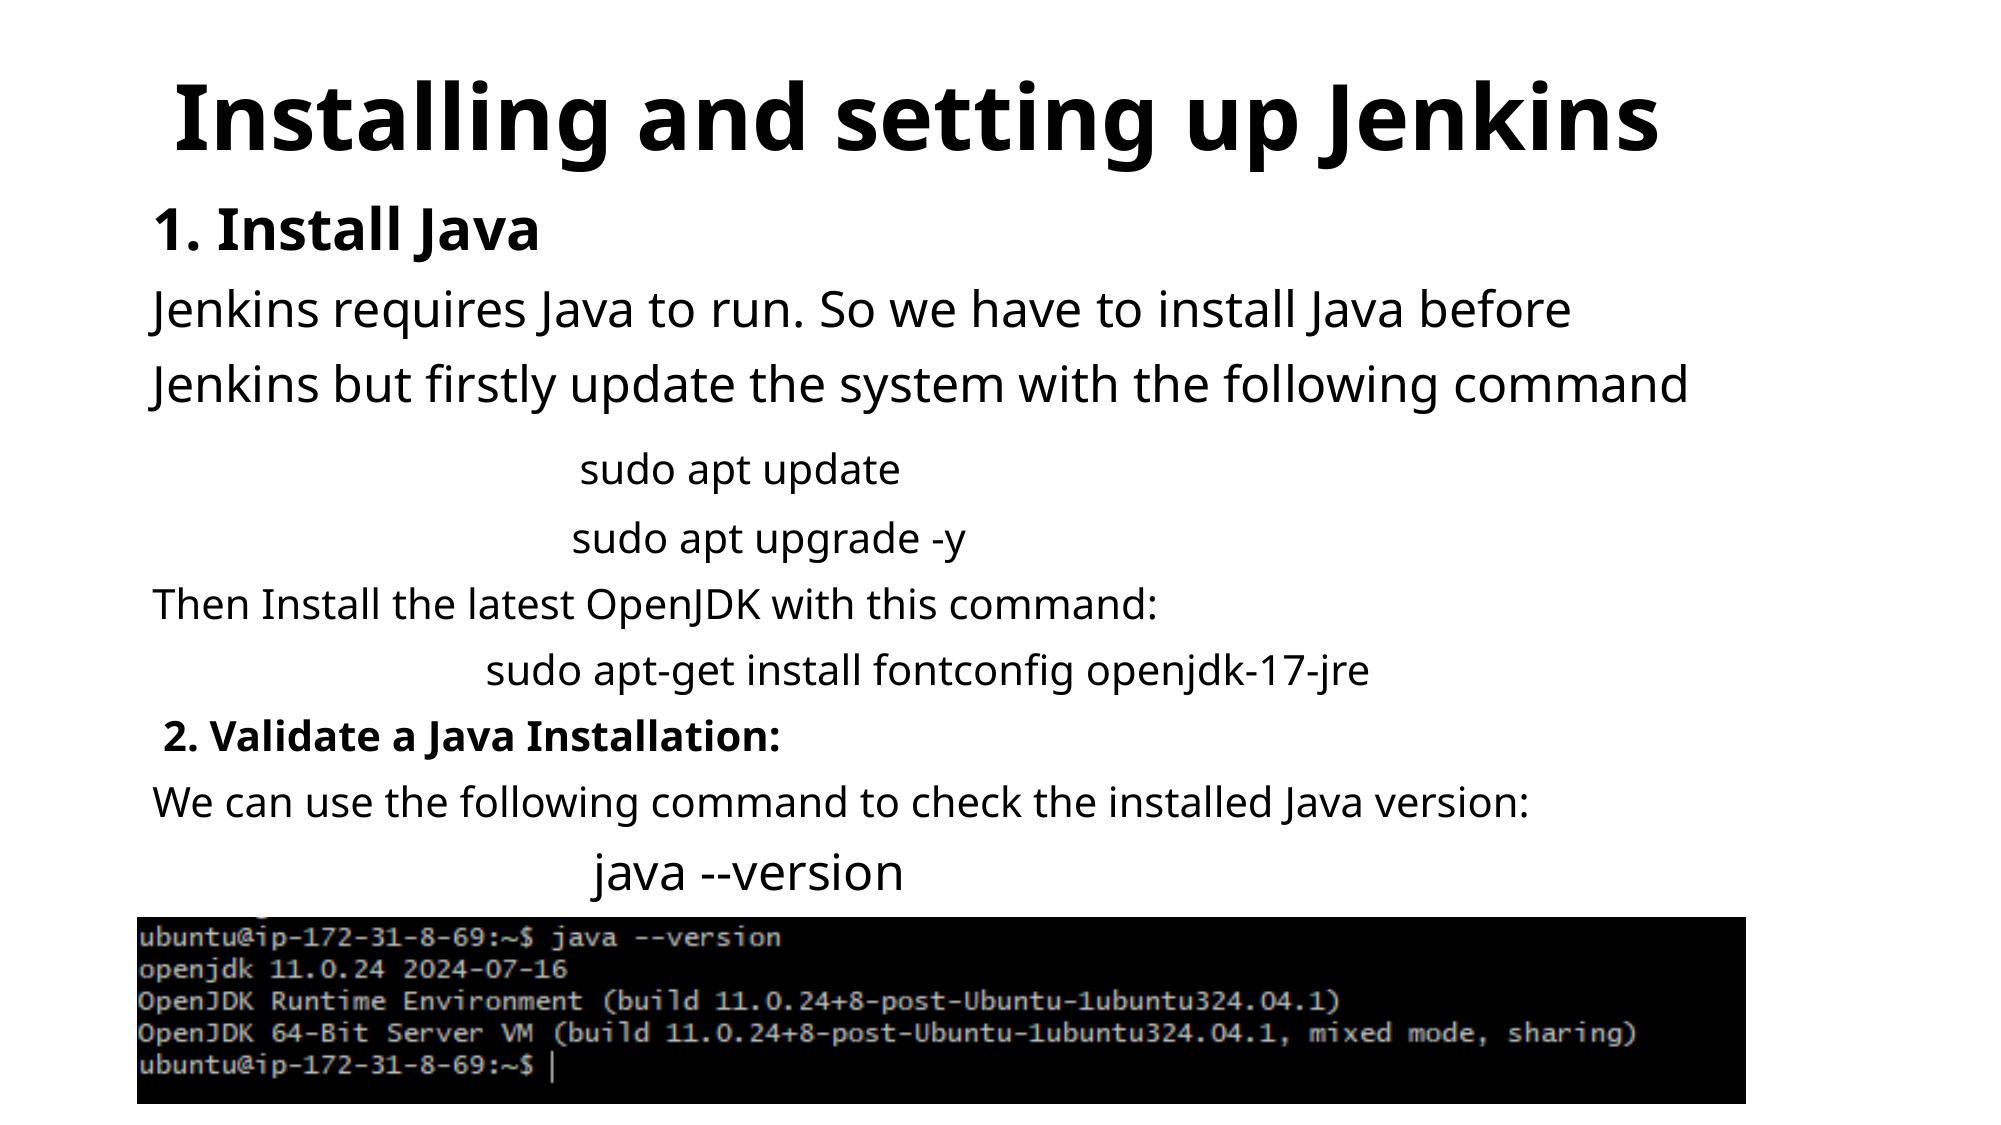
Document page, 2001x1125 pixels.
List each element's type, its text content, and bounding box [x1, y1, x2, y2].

list 1. Install Java Jenkins requires Java to run. So we have to install Java before Jenkins but firstly update the system with the following command sudo apt update sudo apt upgrade -y Then Install the latest OpenJDK with this command: sudo apt-get install fontconfig openjdk-17-jre 2. Validate a Java Installation: We can use the following command to check the installed Java version: java --version [137, 192, 1863, 1074]
picture [137, 917, 1746, 1104]
title Installing and setting up Jenkins [159, 24, 1885, 218]
